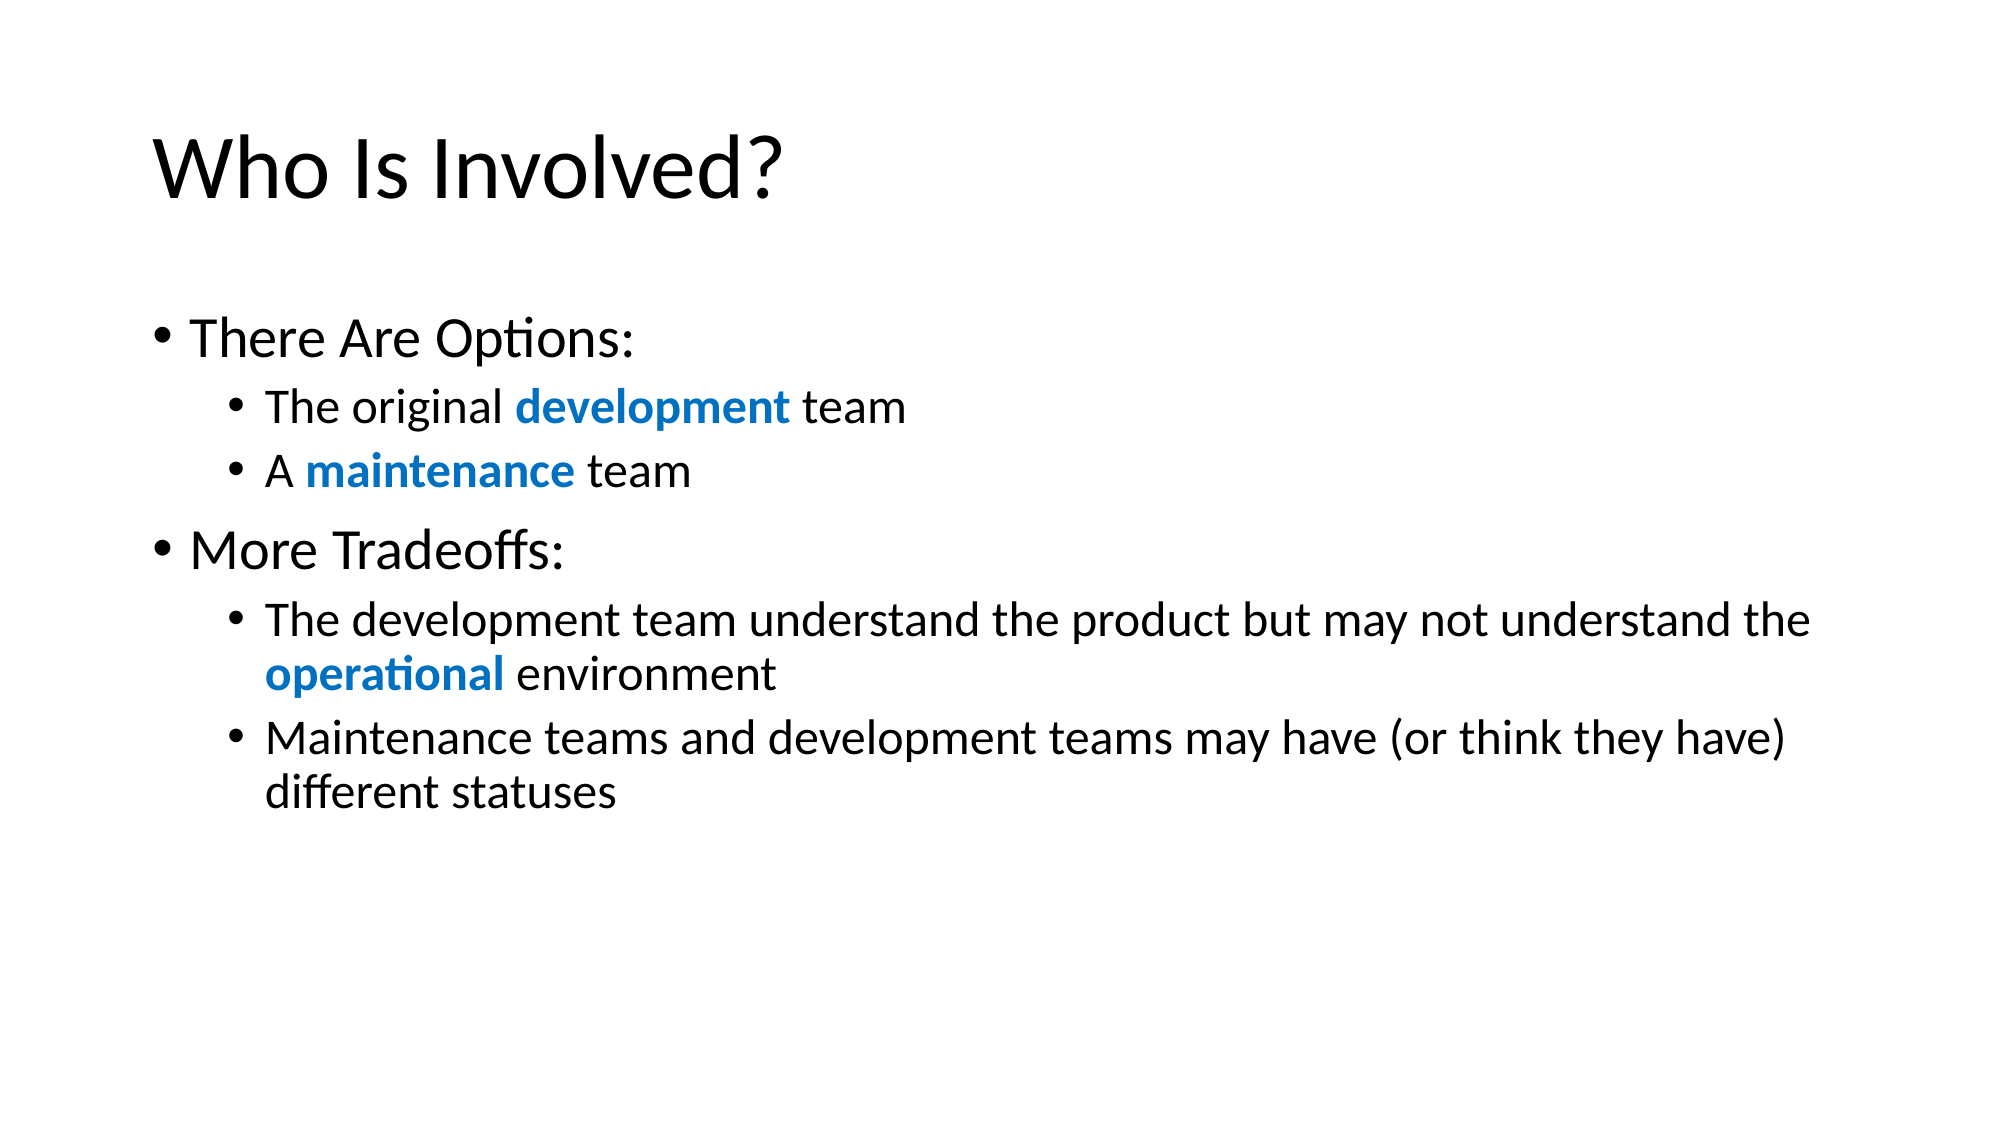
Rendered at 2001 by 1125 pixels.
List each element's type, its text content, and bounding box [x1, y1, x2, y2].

title Who Is Involved? [137, 59, 1863, 278]
list There Are Options: The original development team A maintenance team More Tradeoffs: The development team understand the product but may not understand the operational environment Maintenance teams and development teams may have (or think they have) different statuses [137, 299, 1863, 1014]
